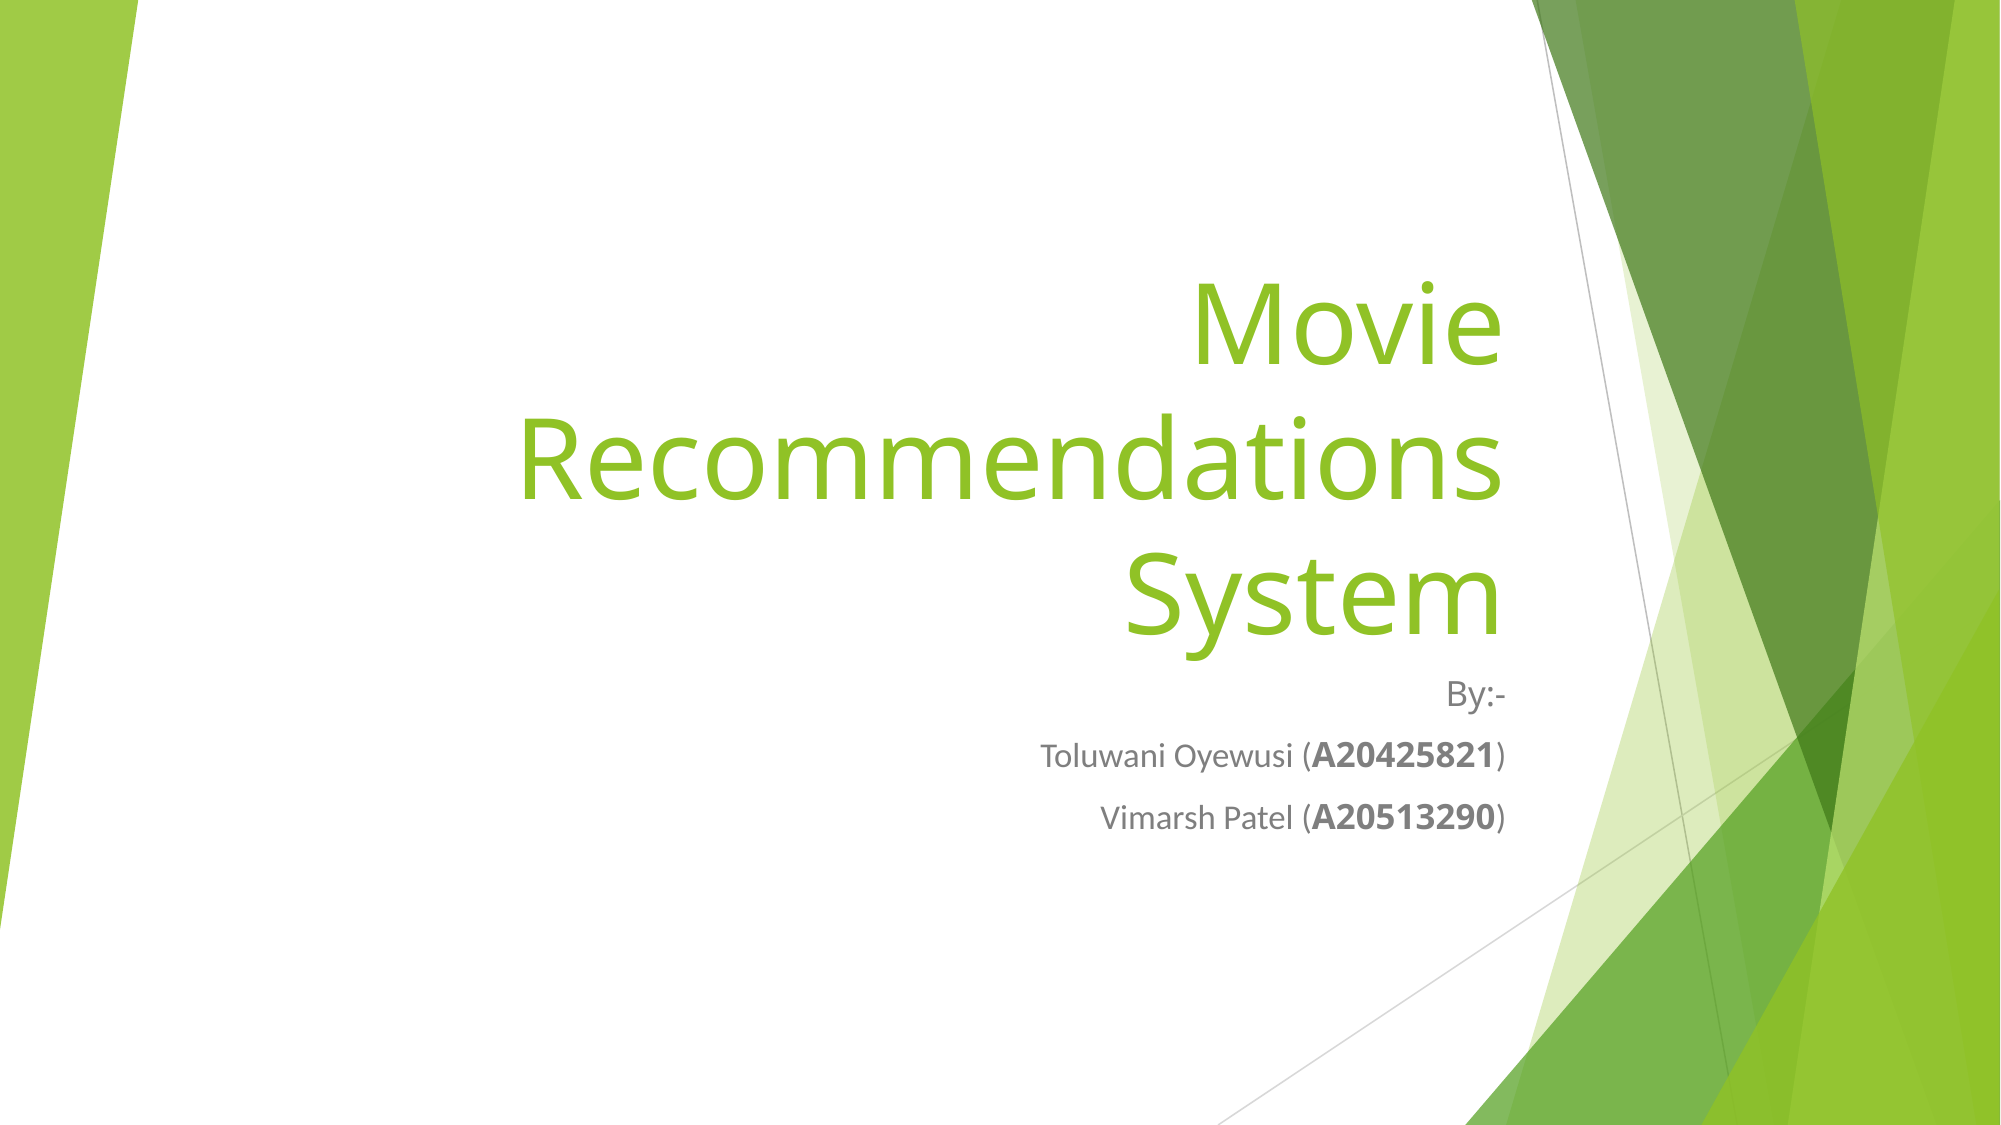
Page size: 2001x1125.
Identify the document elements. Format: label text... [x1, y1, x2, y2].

title Movie Recommendations System [247, 394, 1522, 664]
subtitle By:- Toluwani Oyewusi (A20425821) Vimarsh Patel (A20513290) [247, 664, 1522, 845]
